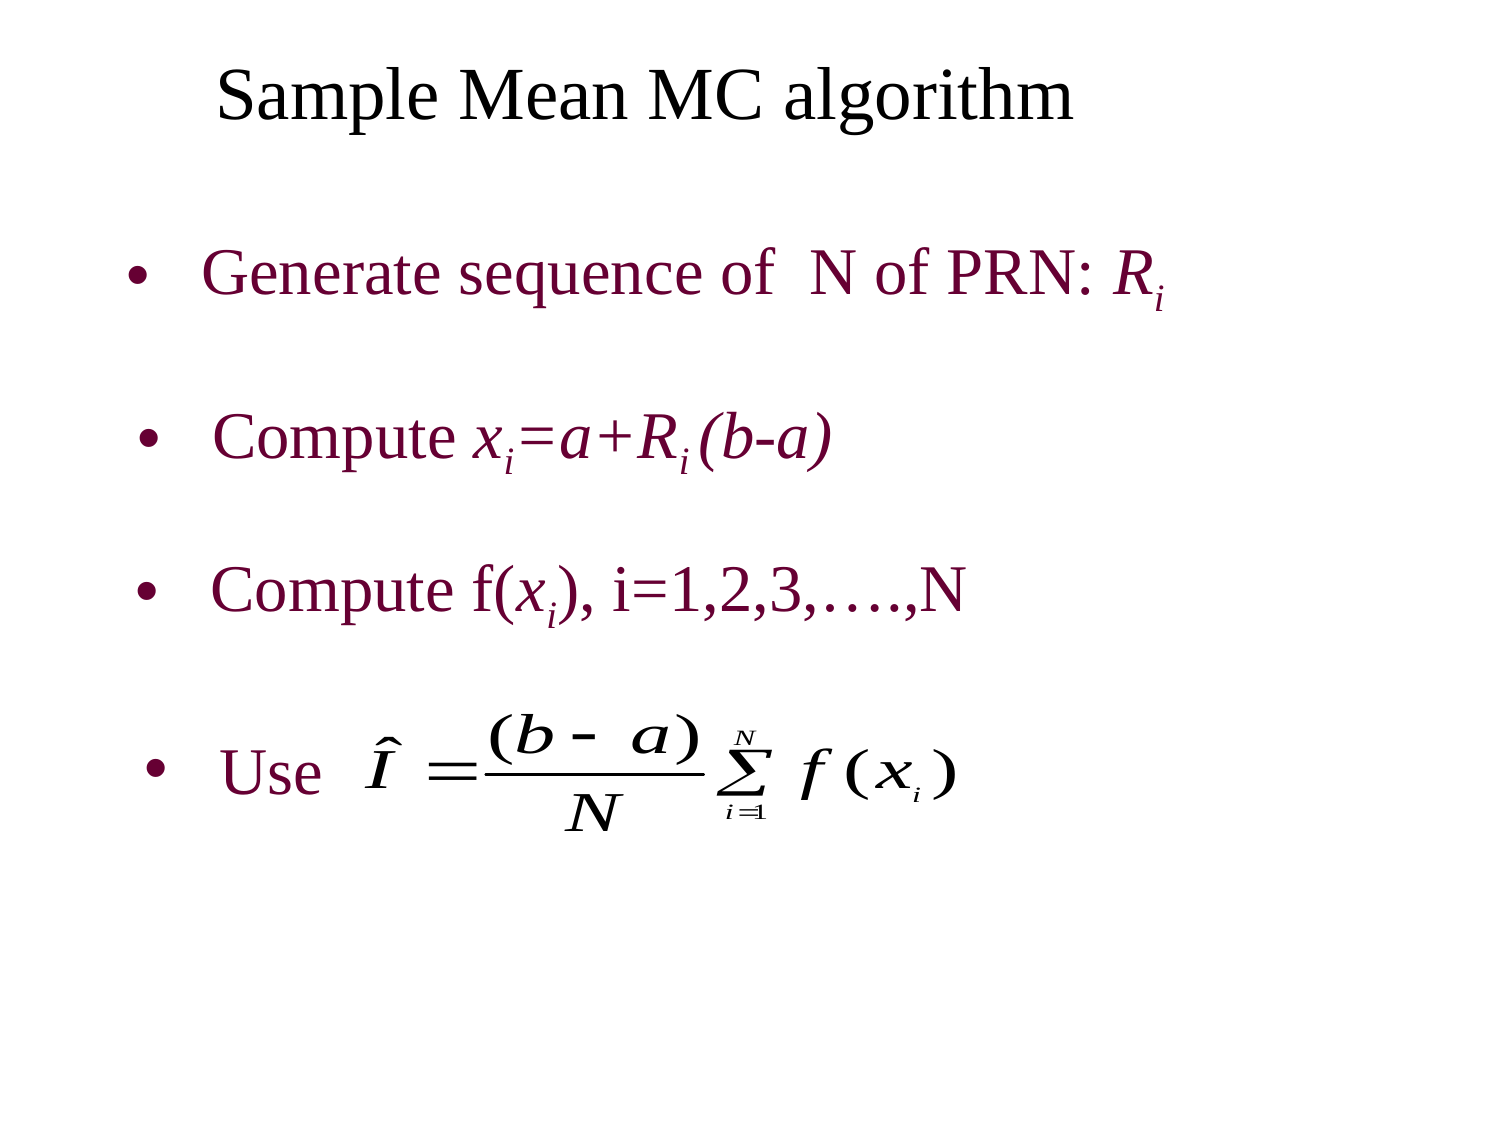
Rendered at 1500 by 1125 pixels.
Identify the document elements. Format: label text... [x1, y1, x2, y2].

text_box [355, 703, 969, 842]
text_box Compute f(xi), i=1,2,3,….,N [120, 537, 984, 644]
text_box Generate sequence of N of PRN: Ri [111, 220, 1190, 327]
text_box Compute xi=a+Ri (b-a) [122, 384, 848, 491]
text_box Sample Mean MC algorithm [200, 37, 1125, 143]
text_box Use [129, 720, 350, 815]
